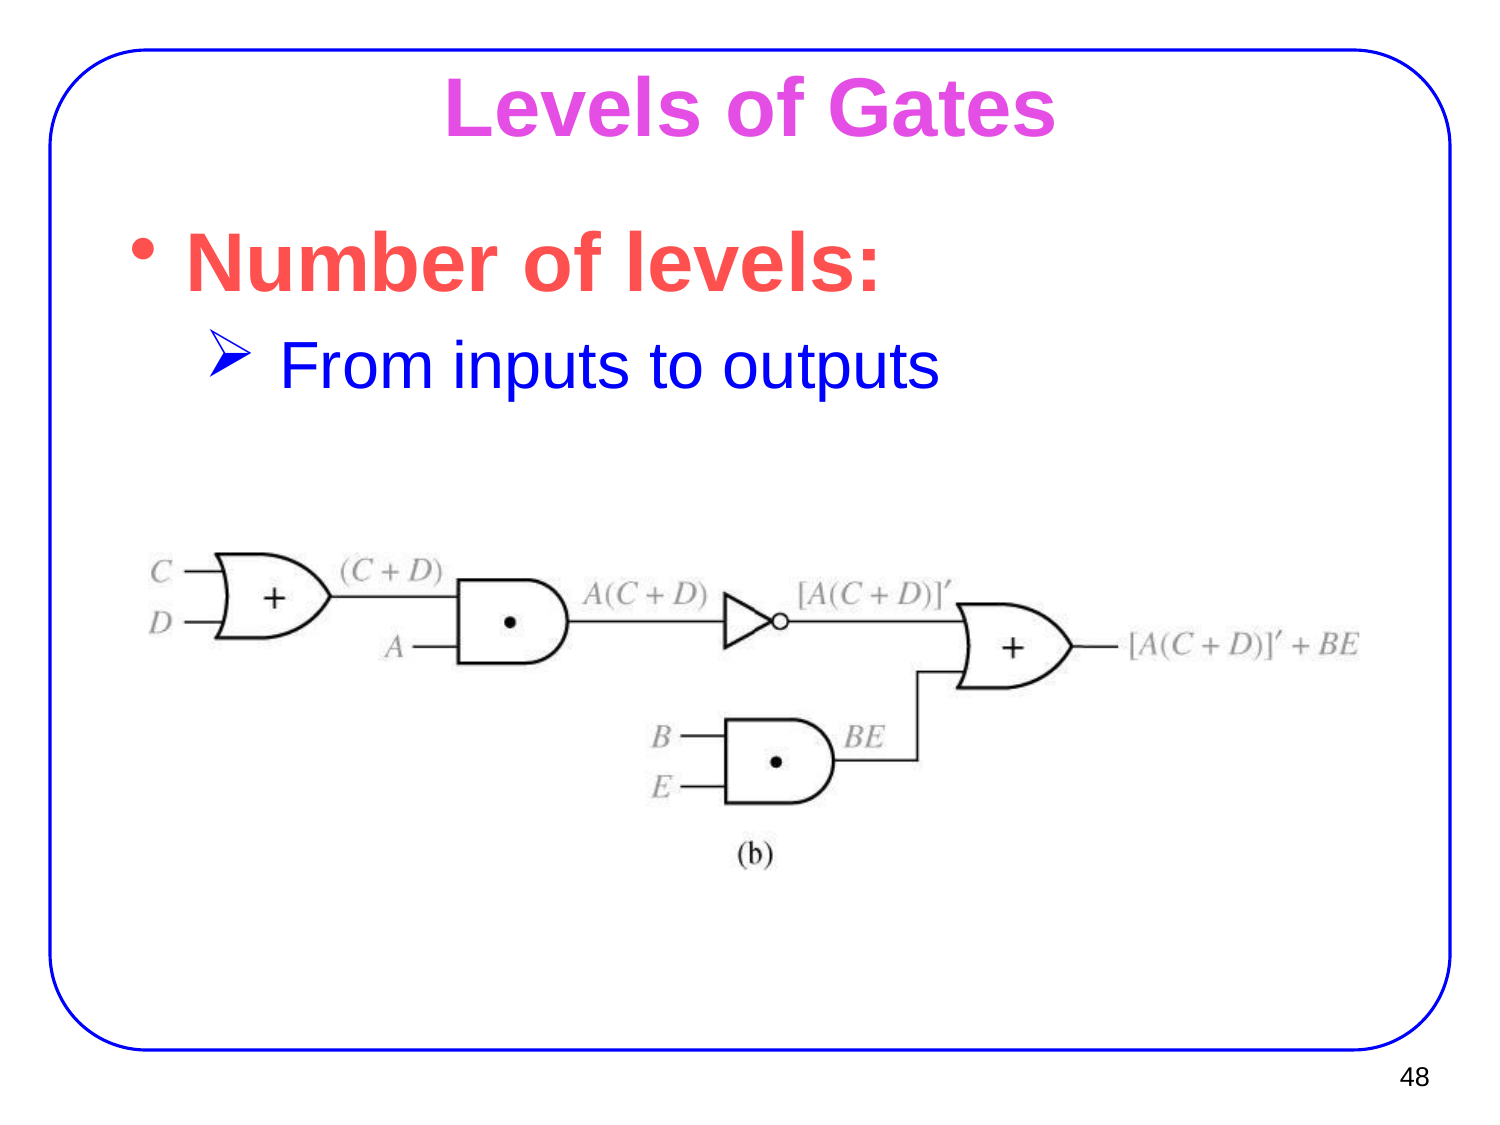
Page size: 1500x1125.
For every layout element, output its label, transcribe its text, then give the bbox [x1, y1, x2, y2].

list Number of levels: From inputs to outputs [112, 200, 1388, 421]
slide_number 48 [1351, 1047, 1444, 1104]
title Levels of Gates [113, 66, 1389, 140]
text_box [147, 526, 1373, 884]
